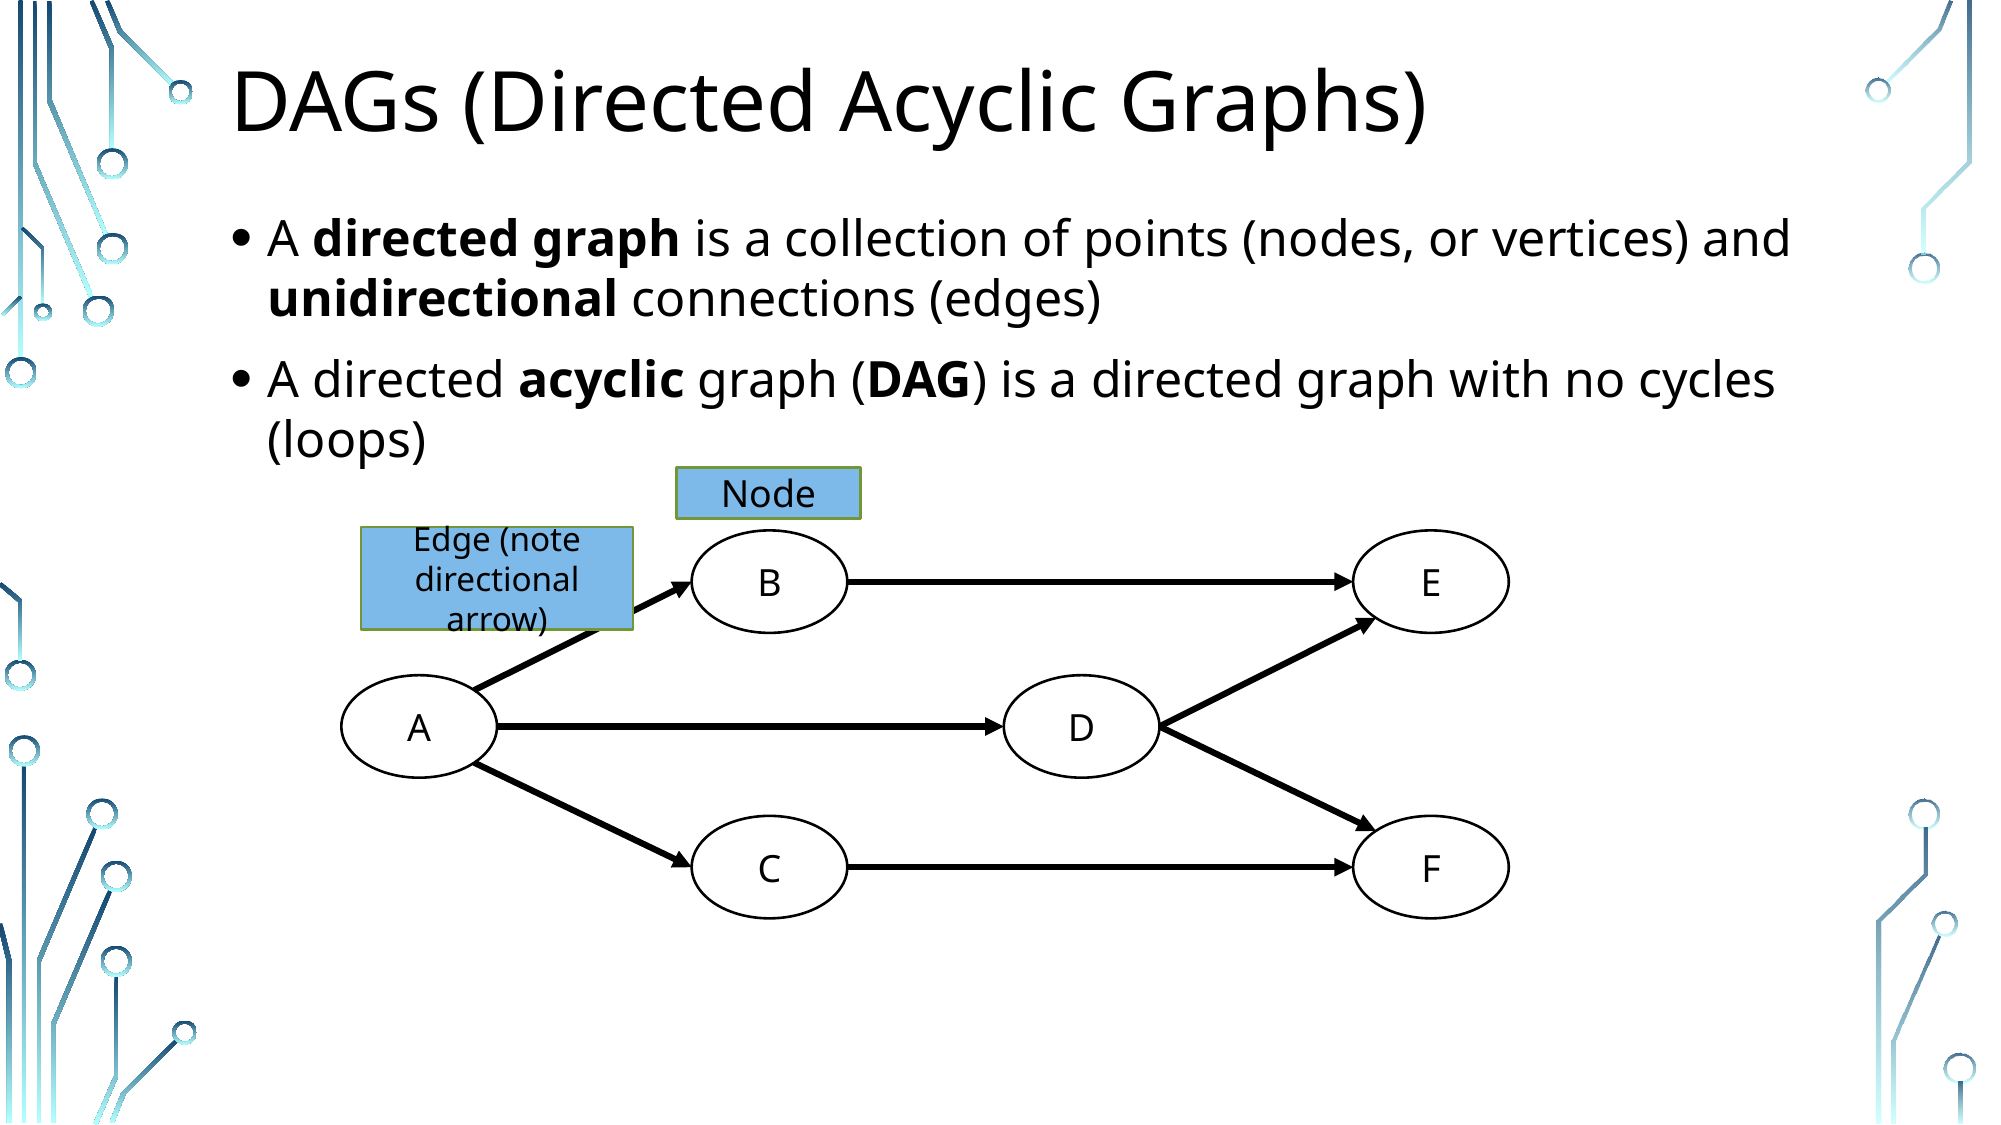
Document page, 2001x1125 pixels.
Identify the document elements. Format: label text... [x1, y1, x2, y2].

text_box E [1351, 529, 1511, 635]
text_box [1159, 617, 1377, 726]
title DAGs (Directed Acyclic Graphs) [215, 43, 1819, 167]
text_box Node [675, 466, 862, 520]
text_box C [690, 814, 849, 920]
list A directed graph is a collection of points (nodes, or vertices) and unidirectional connections (edges) A directed acyclic graph (DAG) is a directed graph with no cycles (loops) [215, 199, 1819, 1067]
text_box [1159, 726, 1377, 832]
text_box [473, 762, 692, 868]
text_box B [690, 529, 849, 635]
text_box F [1351, 814, 1511, 920]
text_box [473, 581, 692, 691]
text_box A [340, 673, 499, 779]
text_box D [1002, 673, 1159, 779]
text_box Edge (note directional arrow) [360, 526, 634, 631]
